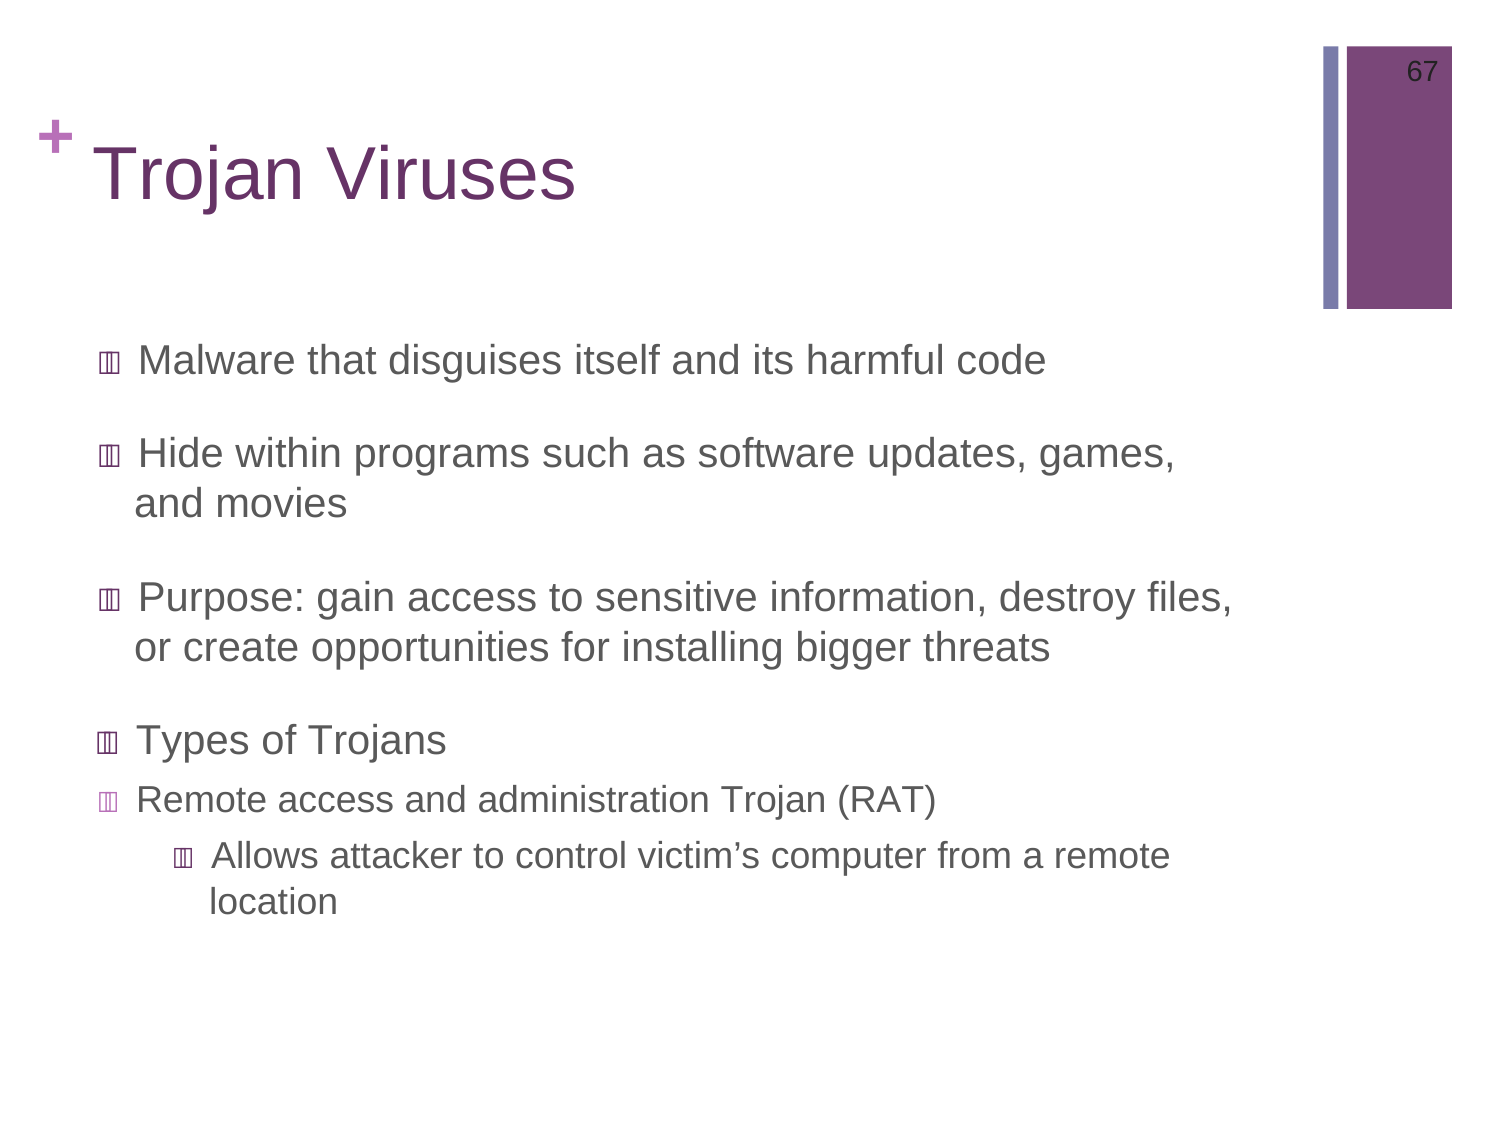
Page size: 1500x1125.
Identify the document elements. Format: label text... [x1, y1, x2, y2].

text_box 67 [1404, 52, 1442, 88]
text_box  Malware that disguises itself and its harmful code  Hide within programs such as software updates, games, and movies  Purpose: gain access to sensitive information, destroy files, or create opportunities for installing bigger threats  Types of Trojans  Remote access and administration Trojan (RAT)  Allows attacker to control victim’s computer from a remote location [94, 332, 1279, 922]
title + Trojan Viruses [34, 86, 1466, 275]
